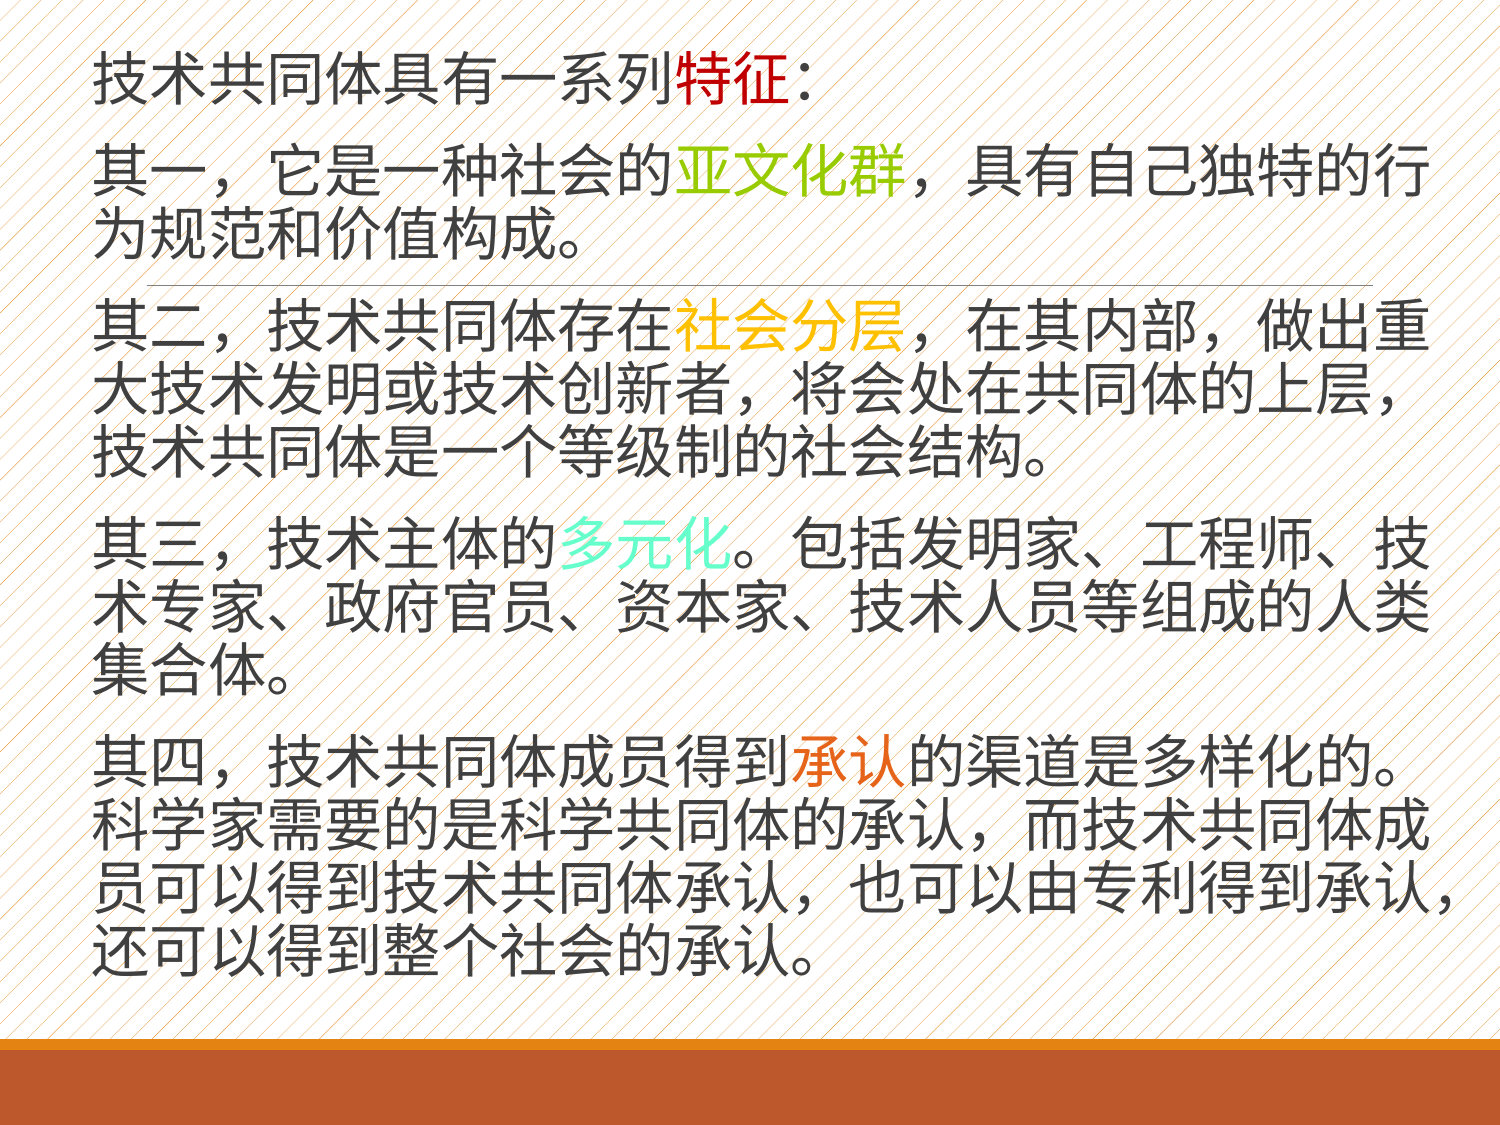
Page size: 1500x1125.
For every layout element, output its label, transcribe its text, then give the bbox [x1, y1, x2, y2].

list 技术共同体具有一系列特征： 其一，它是一种社会的亚文化群，具有自己独特的行为规范和价值构成。 其二，技术共同体存在社会分层，在其内部，做出重大技术发明或技术创新者，将会处在共同体的上层，技术共同体是一个等级制的社会结构。 其三，技术主体的多元化。包括发明家、工程师、技术专家、政府官员、资本家、技术人员等组成的人类集合体。 其四，技术共同体成员得到承认的渠道是多样化的。科学家需要的是科学共同体的承认，而技术共同体成员可以得到技术共同体承认，也可以由专利得到承认，还可以得到整个社会的承认。 [76, 42, 1447, 1024]
